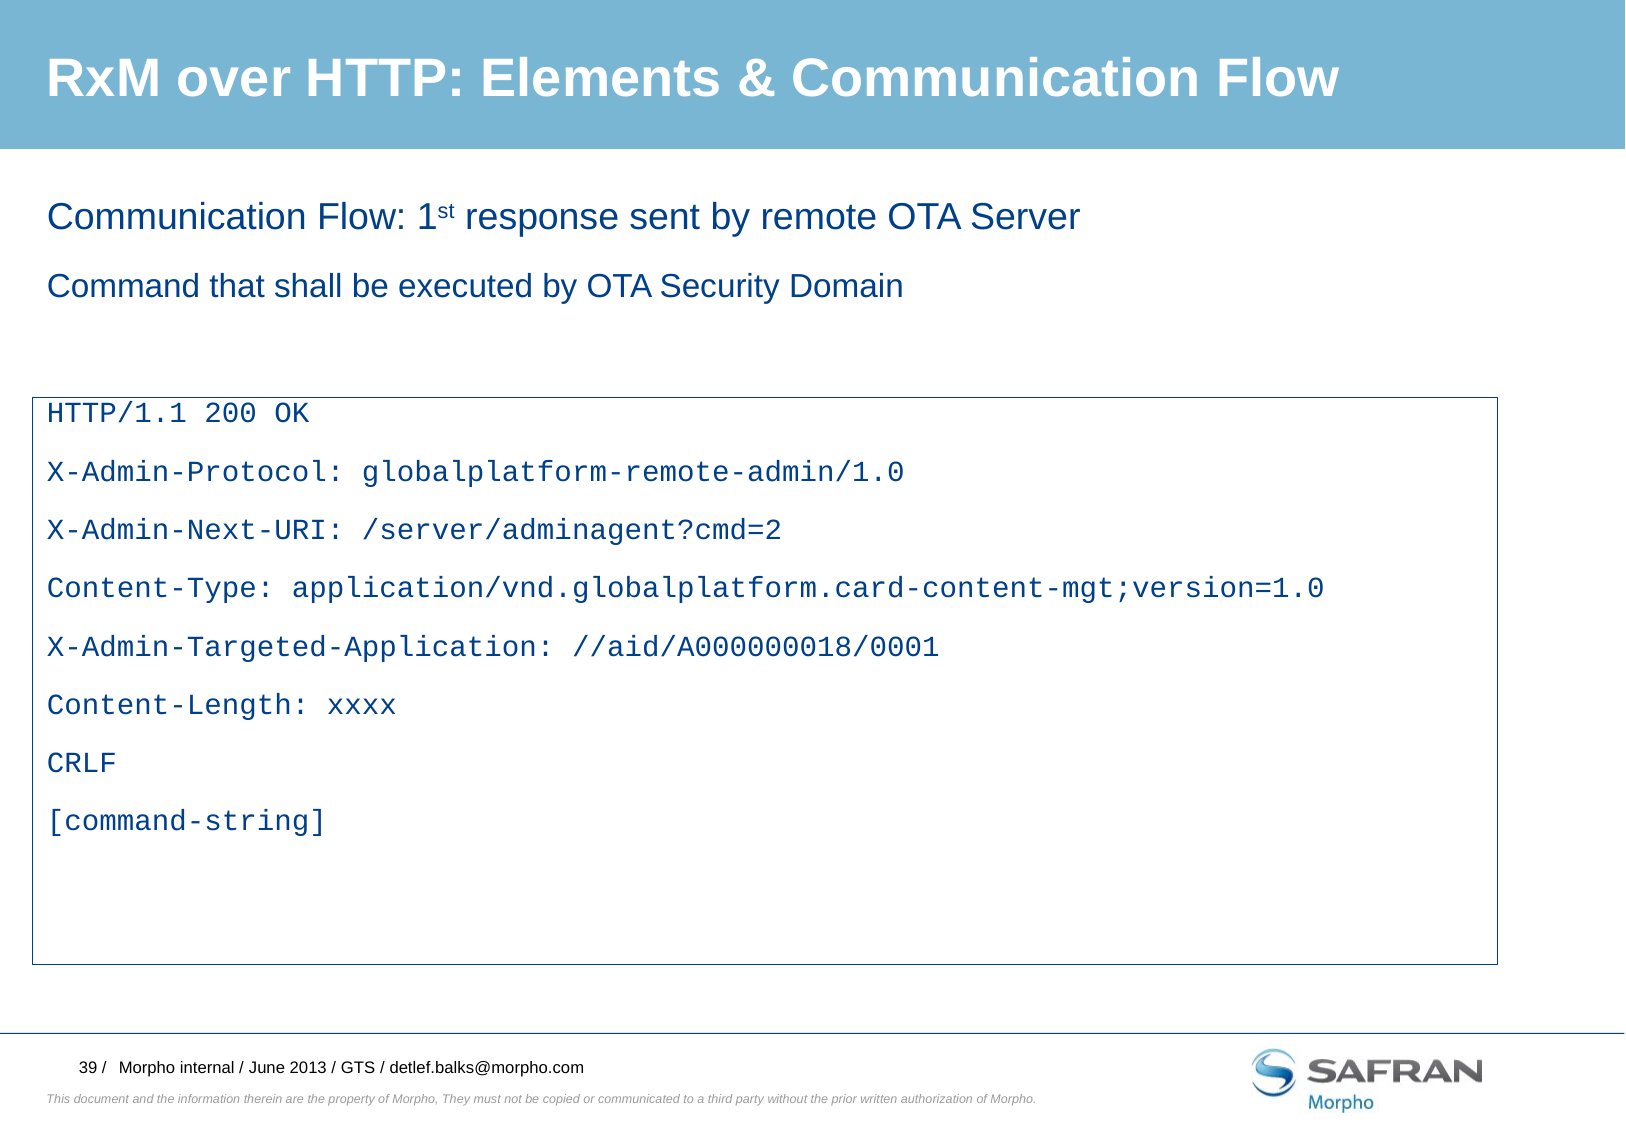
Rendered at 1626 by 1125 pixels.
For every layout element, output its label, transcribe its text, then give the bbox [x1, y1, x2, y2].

title RxM over HTTP: Elements & Communication Flow [31, 0, 1594, 150]
list Communication Flow: 1st response sent by remote OTA Server Command that shall be executed by OTA Security Domain HTTP/1.1 200 OK X-Admin-Protocol: globalplatform-remote-admin/1.0 X-Admin-Next-URI: /server/adminagent?cmd=2 Content-Type: application/vnd.globalplatform.card-content-mgt;version=1.0 X-Admin-Targeted-Application: //aid/A000000018/0001 Content-Length: xxxx CRLF [command-string] [31, 184, 1594, 1000]
footer Morpho internal / June 2013 / GTS / detlef.balks@morpho.com [118, 1049, 1147, 1085]
text_box [32, 397, 1498, 965]
picture [1251, 1048, 1482, 1113]
